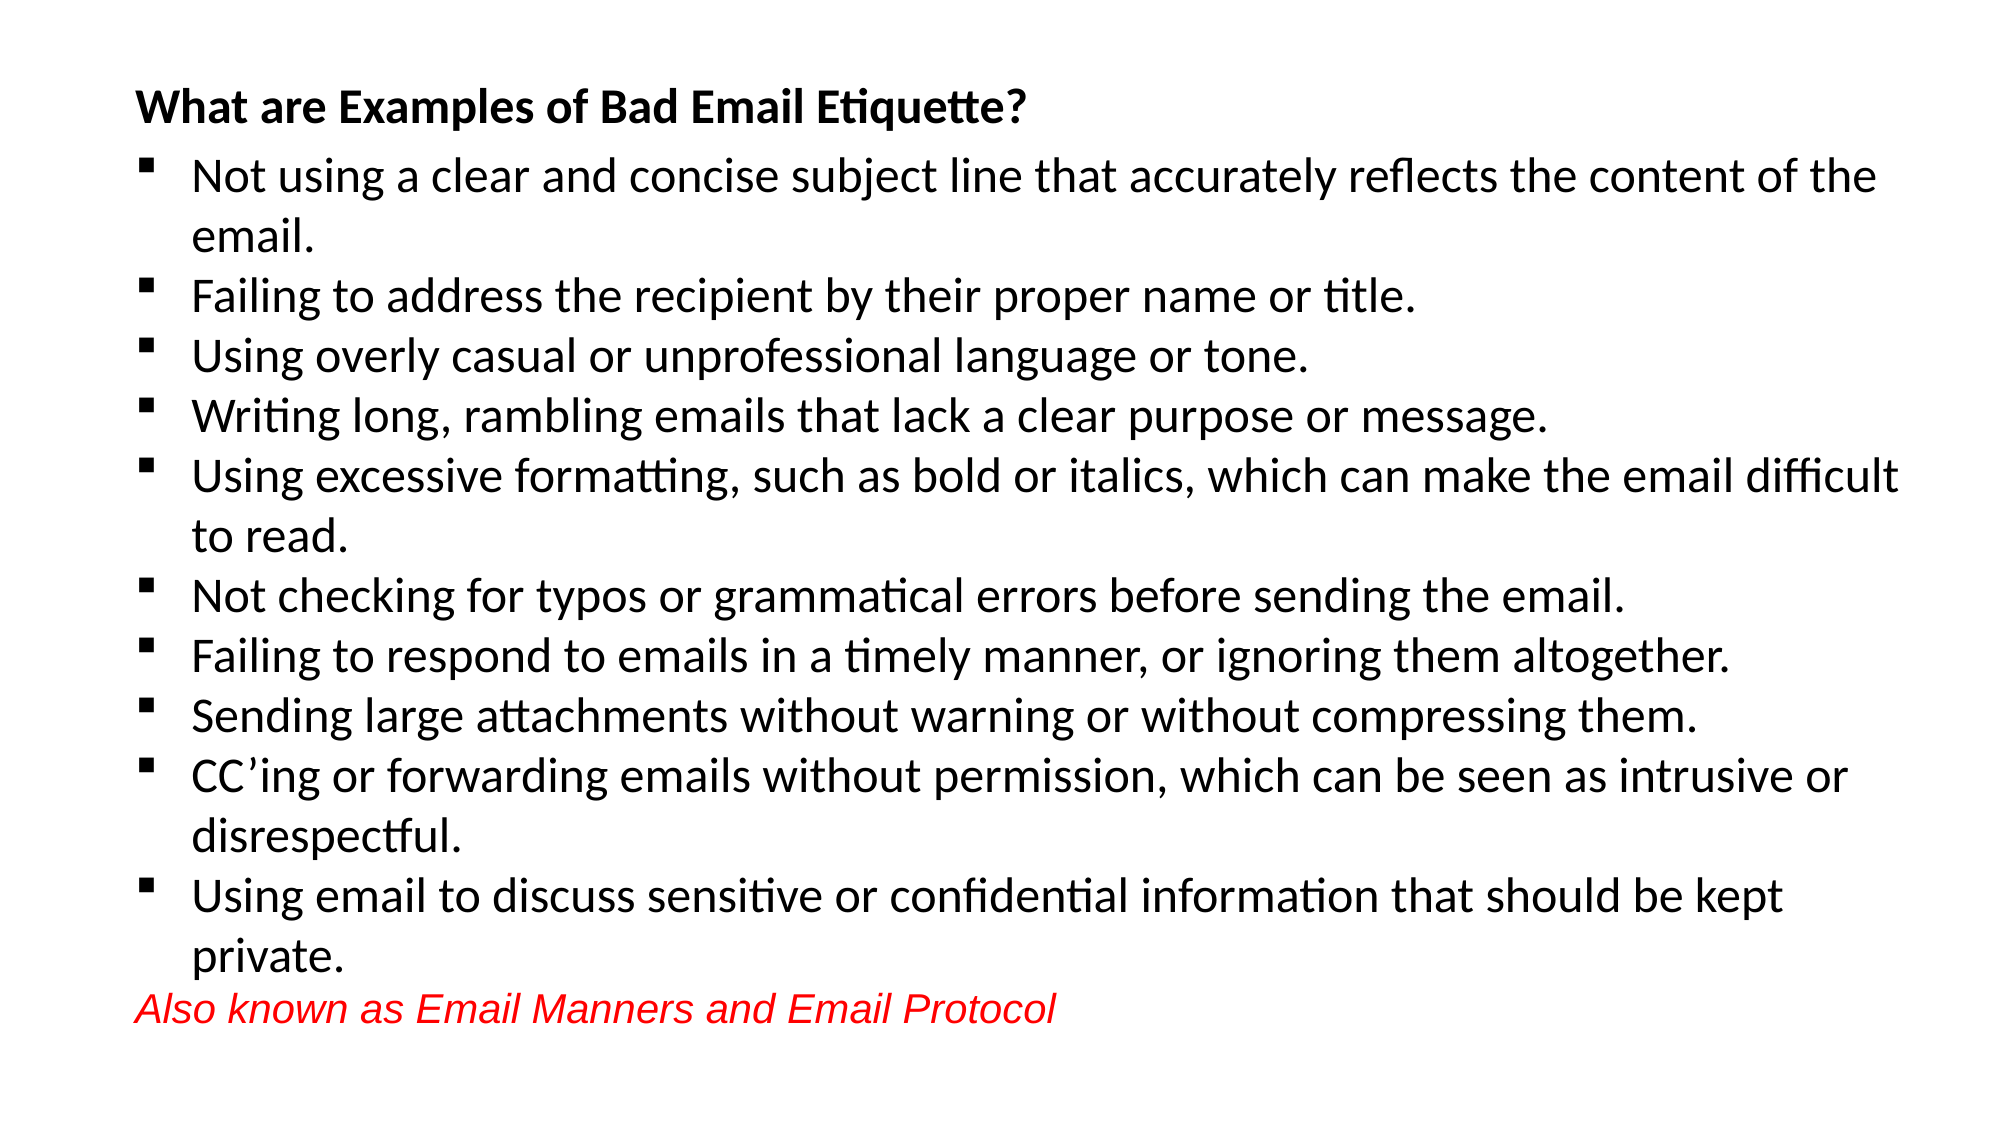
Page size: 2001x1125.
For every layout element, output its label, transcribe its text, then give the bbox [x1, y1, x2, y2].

text_box What are Examples of Bad Email Etiquette? [120, 66, 1174, 134]
text_box Not using a clear and concise subject line that accurately reflects the content of the email. Failing to address the recipient by their proper name or title. Using overly casual or unprofessional language or tone. Writing long, rambling emails that lack a clear purpose or message. Using excessive formatting, such as bold or italics, which can make the email difficult to read. Not checking for typos or grammatical errors before sending the email. Failing to respond to emails in a timely manner, or ignoring them altogether. Sending large attachments without warning or without compressing them. CC’ing or forwarding emails without permission, which can be seen as intrusive or disrespectful. Using email to discuss sensitive or confidential information that should be kept private. Also known as Email Manners and Email Protocol [120, 134, 1935, 1040]
